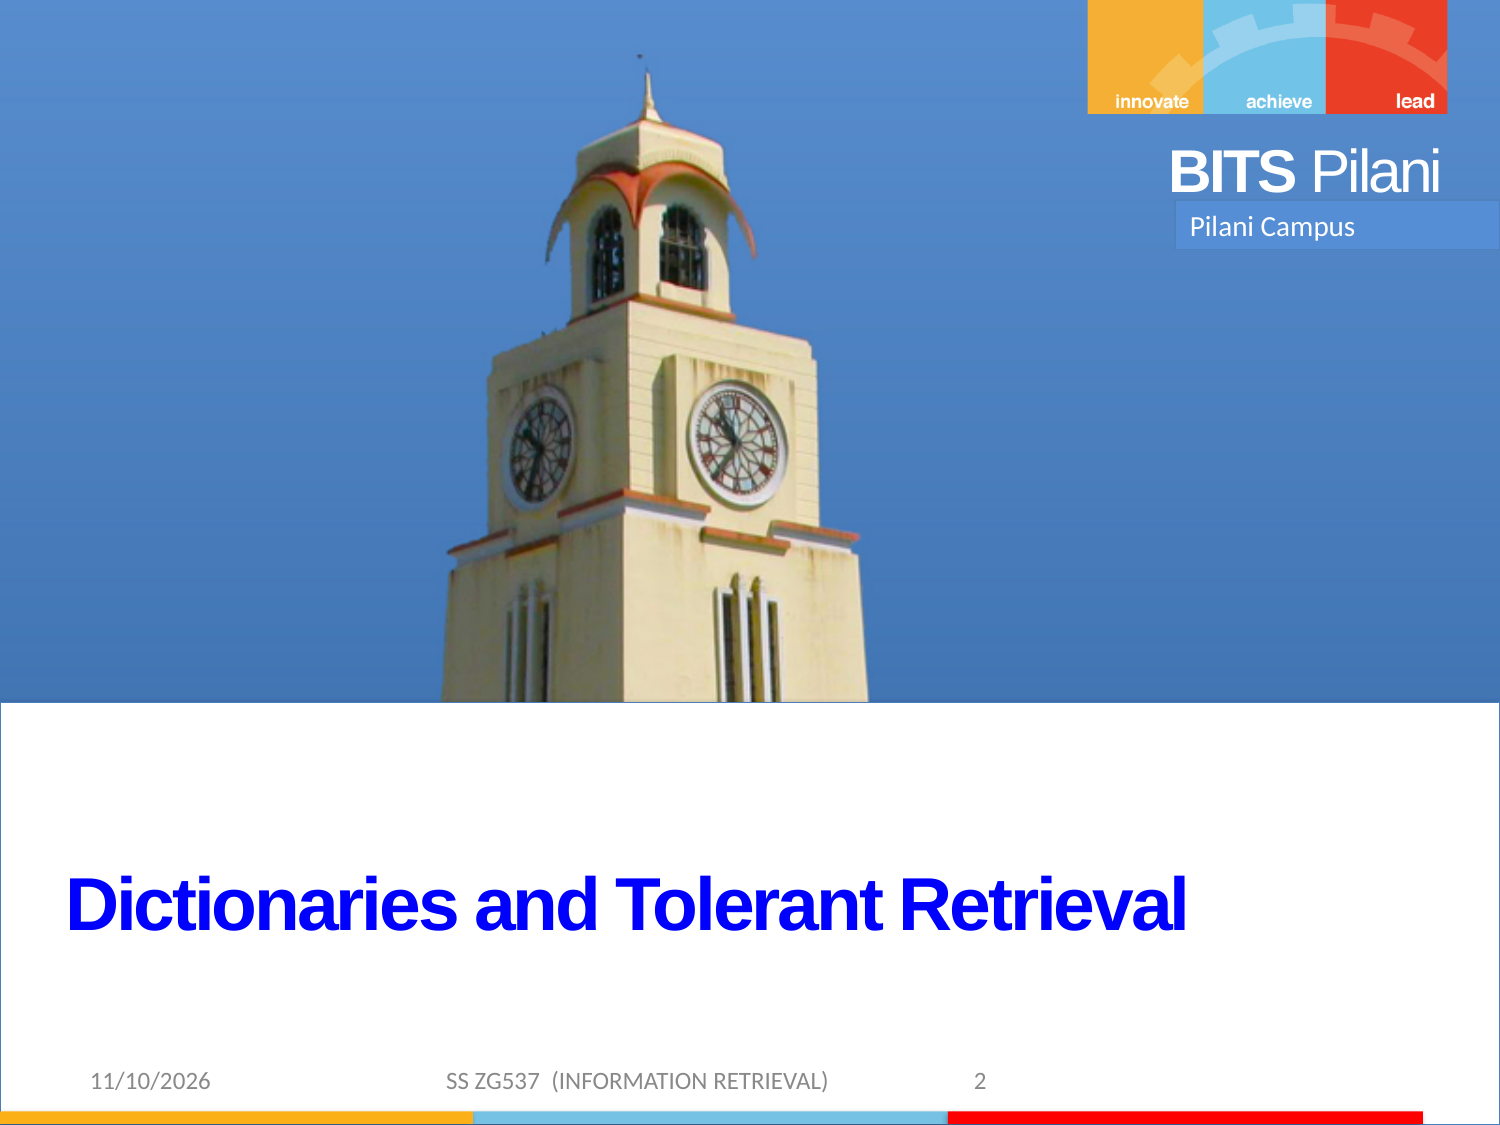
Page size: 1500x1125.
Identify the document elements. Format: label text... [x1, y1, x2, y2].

picture [0, 0, 1500, 702]
text_box Pilani Campus [1175, 199, 1500, 250]
list Dictionaries and Tolerant Retrieval [50, 762, 1438, 1025]
text_box 2/2/2019 SS ZG537 (INFORMATION RETRIEVAL) 2 [74, 1065, 1063, 1125]
